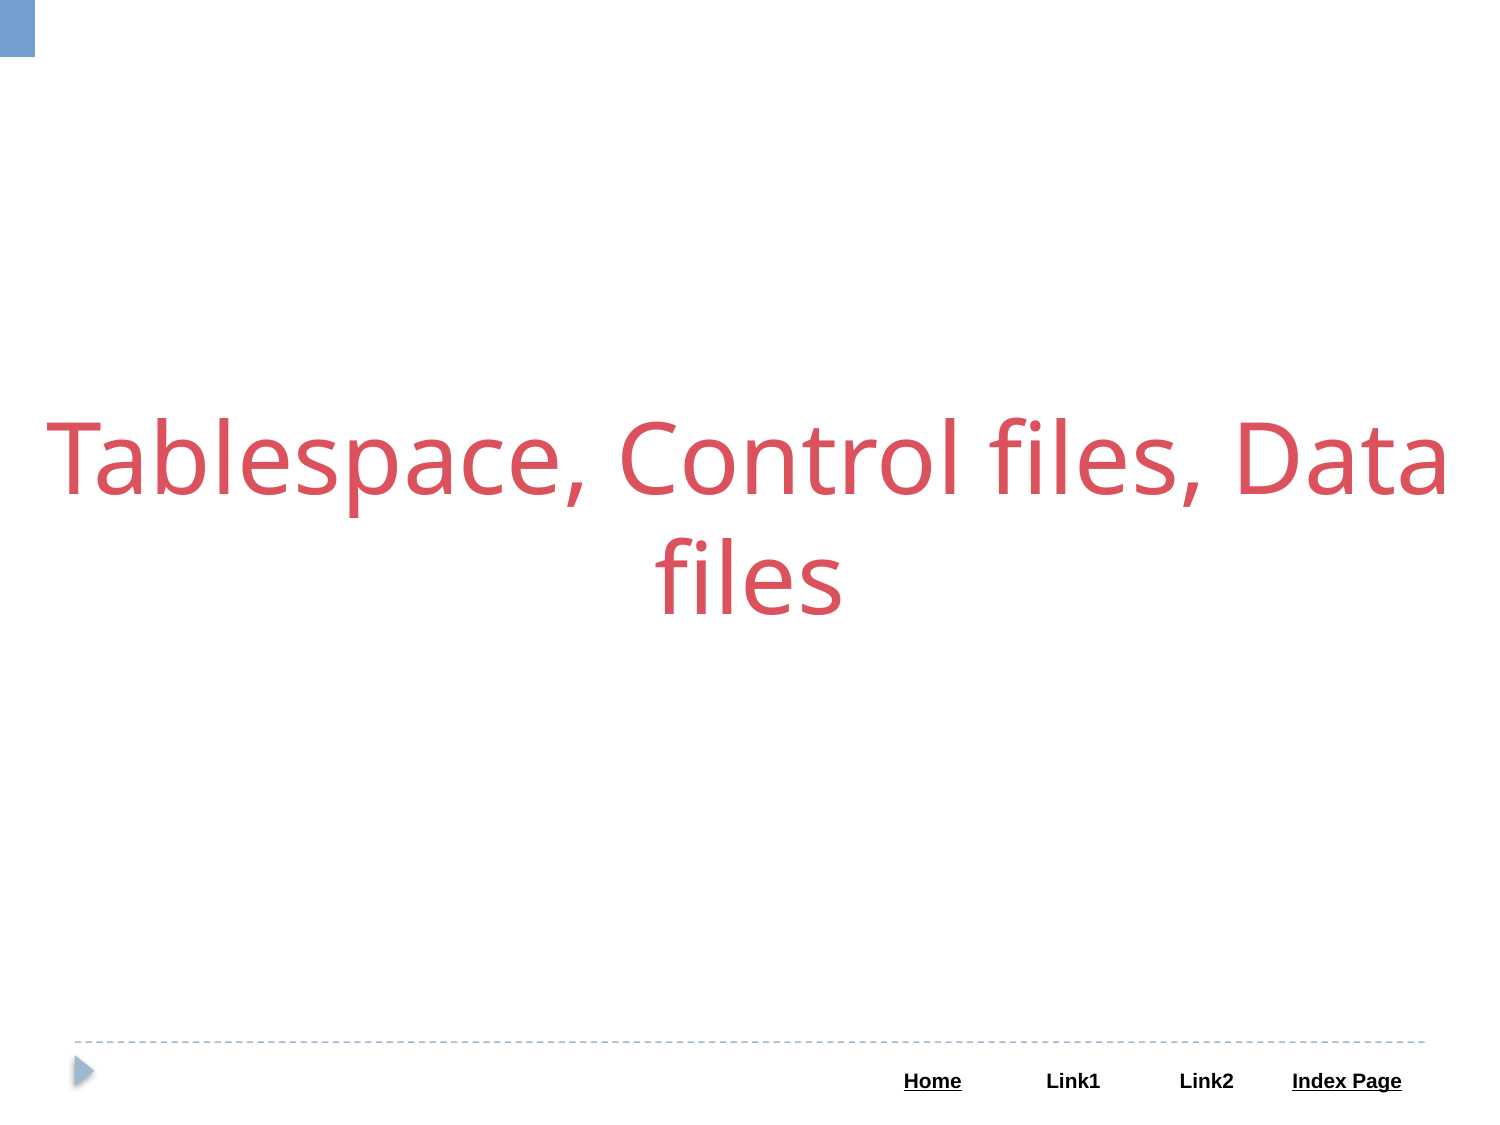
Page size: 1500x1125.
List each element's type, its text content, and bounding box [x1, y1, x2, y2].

text_box Tablespace, Control files, Data files [24, 387, 1475, 538]
